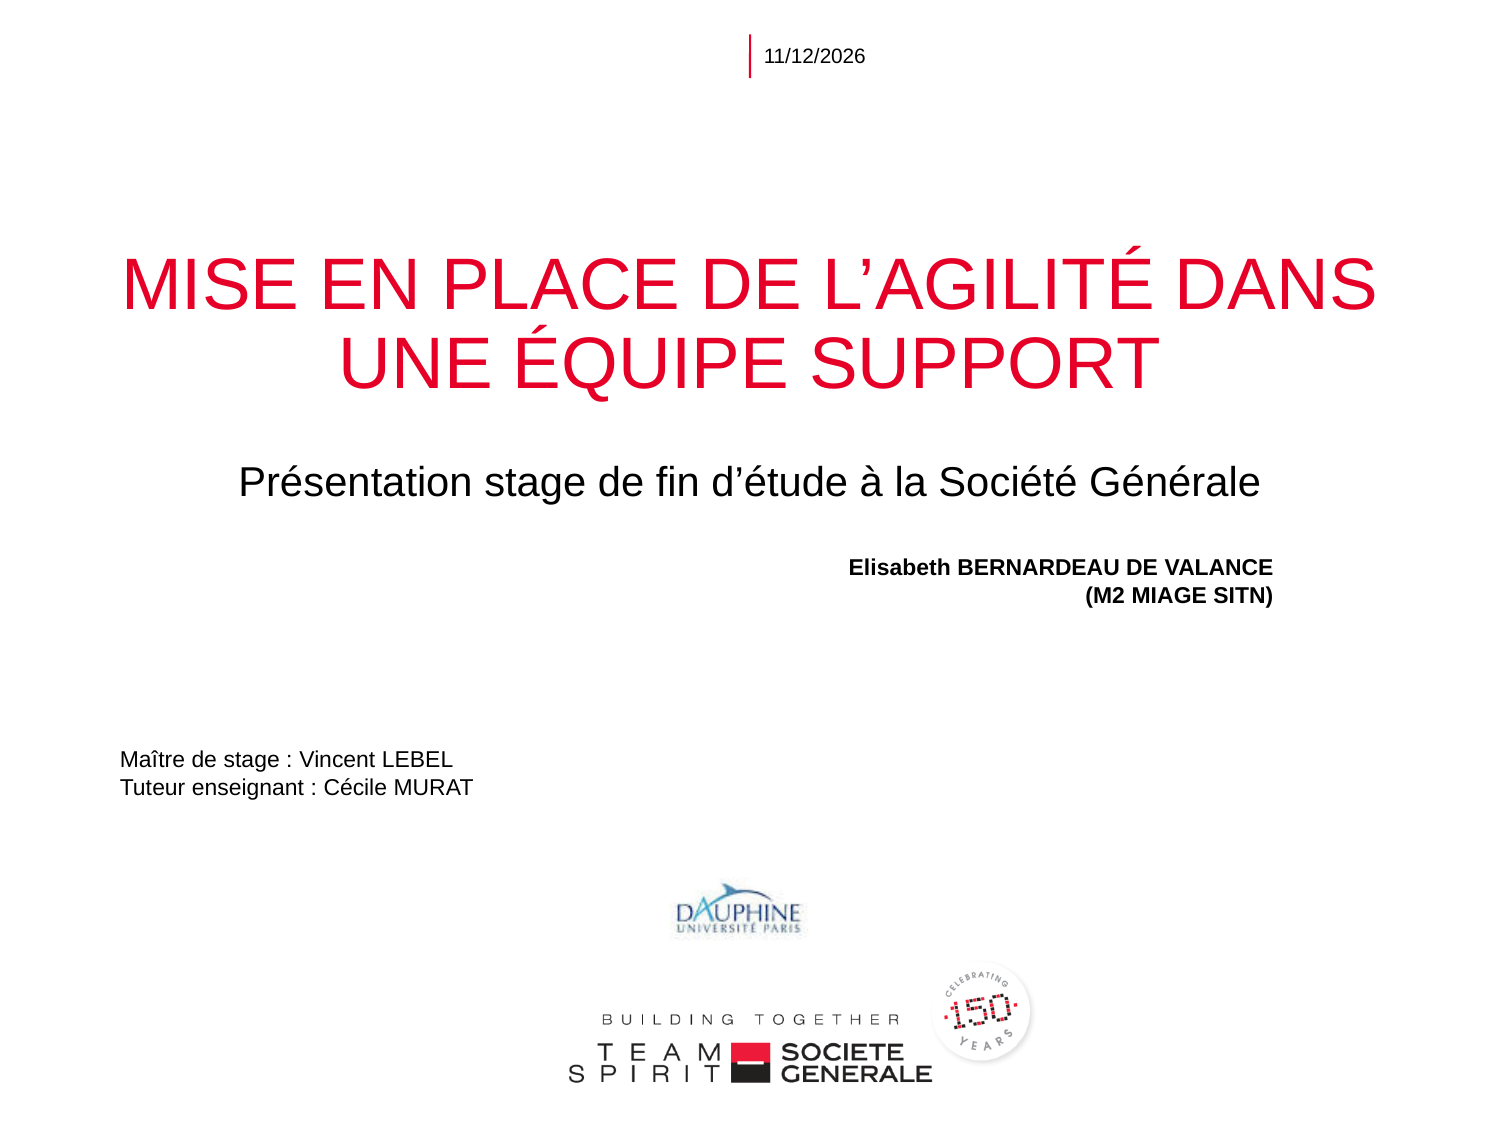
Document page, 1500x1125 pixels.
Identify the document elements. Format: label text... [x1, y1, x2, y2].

text_box Maître de stage : Vincent LEBEL Tuteur enseignant : Cécile MURAT [113, 739, 516, 841]
text_box Elisabeth BERNARDEAU DE VALANCE (M2 MIAGE SITN) [831, 546, 1280, 619]
picture [438, 840, 1063, 1095]
subtitle Présentation stage de fin d’étude à la Société Générale [91, 454, 1409, 508]
title Mise en place de L’agilité dans une équipe support [91, 222, 1409, 428]
